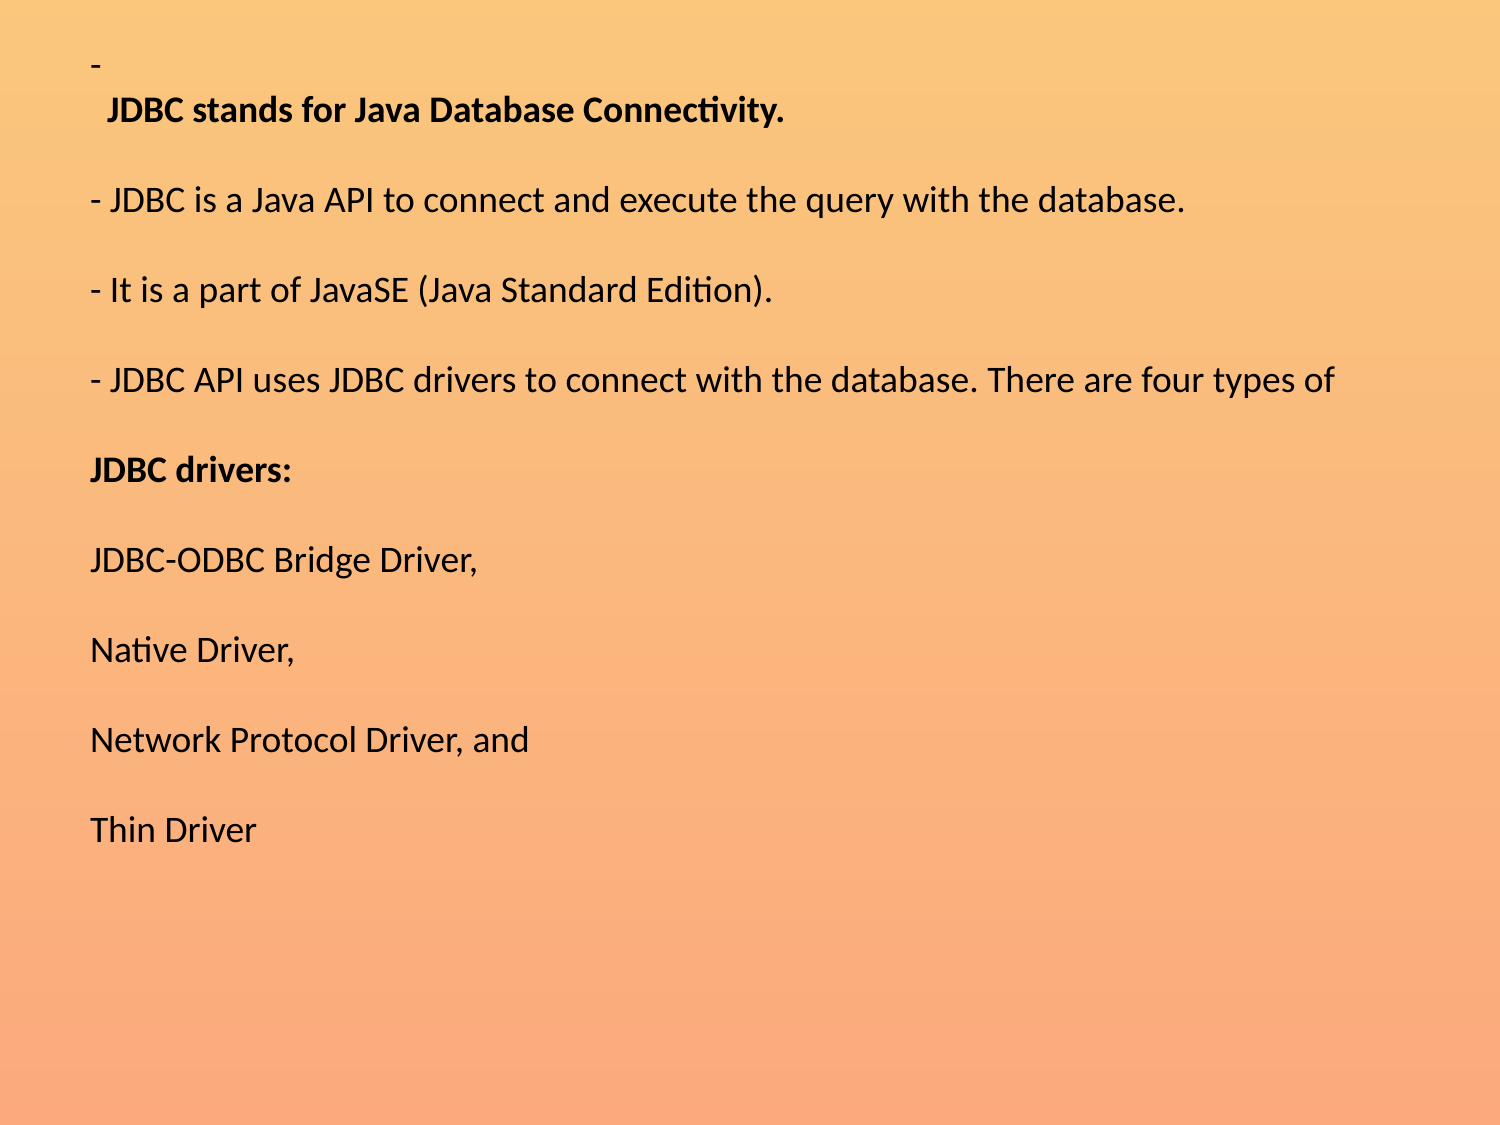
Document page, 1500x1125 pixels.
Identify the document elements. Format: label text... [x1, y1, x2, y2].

title - JDBC stands for Java Database Connectivity. - JDBC is a Java API to connect and execute the query with the database. - It is a part of JavaSE (Java Standard Edition). - JDBC API uses JDBC drivers to connect with the database. There are four types of JDBC drivers: JDBC-ODBC Bridge Driver, Native Driver, Network Protocol Driver, and Thin Driver [75, 45, 1425, 891]
